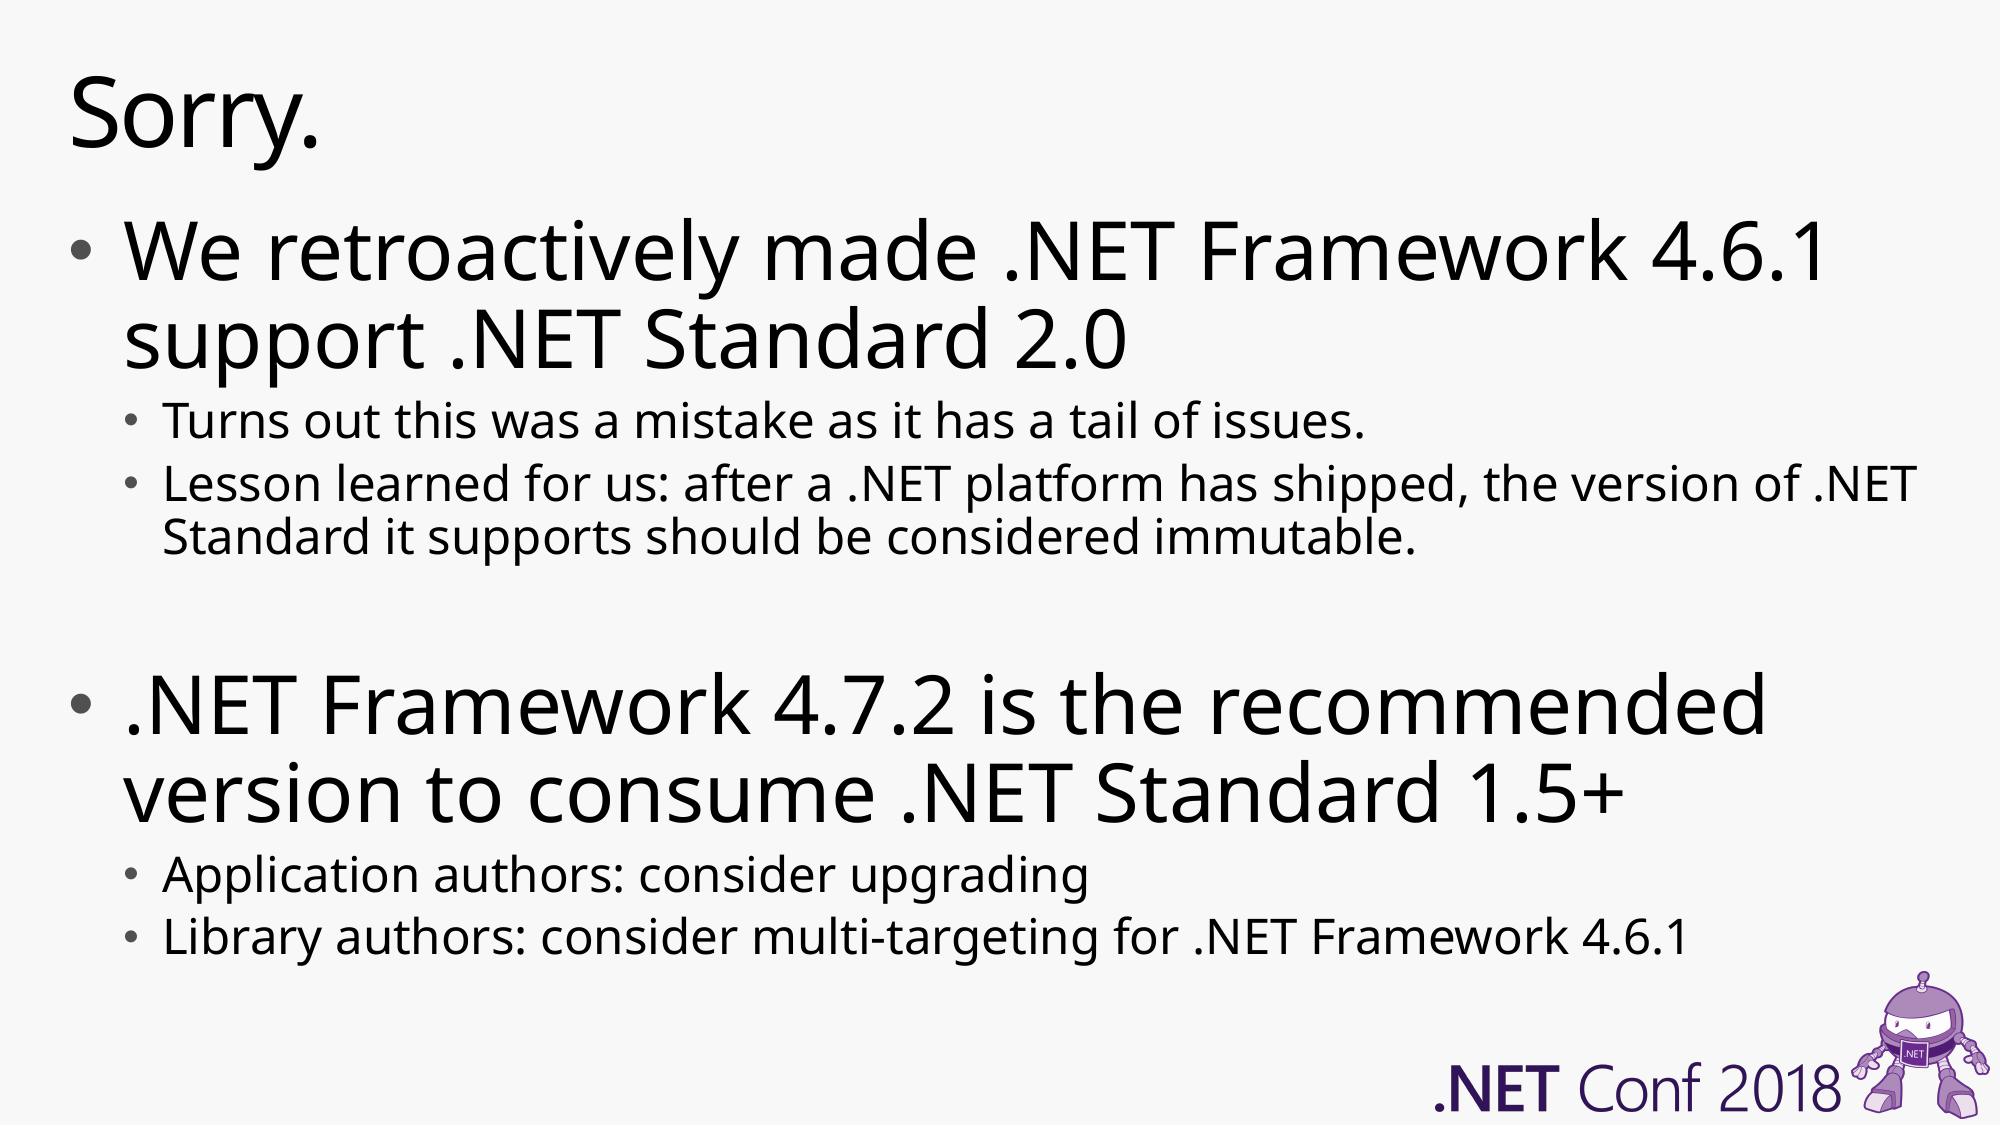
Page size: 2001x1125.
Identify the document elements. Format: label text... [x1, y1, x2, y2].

picture [1435, 1062, 1841, 1112]
picture [1851, 971, 1990, 1119]
list We retroactively made .NET Framework 4.6.1 support .NET Standard 2.0 Turns out this was a mistake as it has a tail of issues. Lesson learned for us: after a .NET platform has shipped, the version of .NET Standard it supports should be considered immutable. .NET Framework 4.7.2 is the recommended version to consume .NET Standard 1.5+ Application authors: consider upgrading Library authors: consider multi-targeting for .NET Framework 4.6.1 [44, 196, 1956, 982]
title Sorry. [44, 47, 1957, 196]
